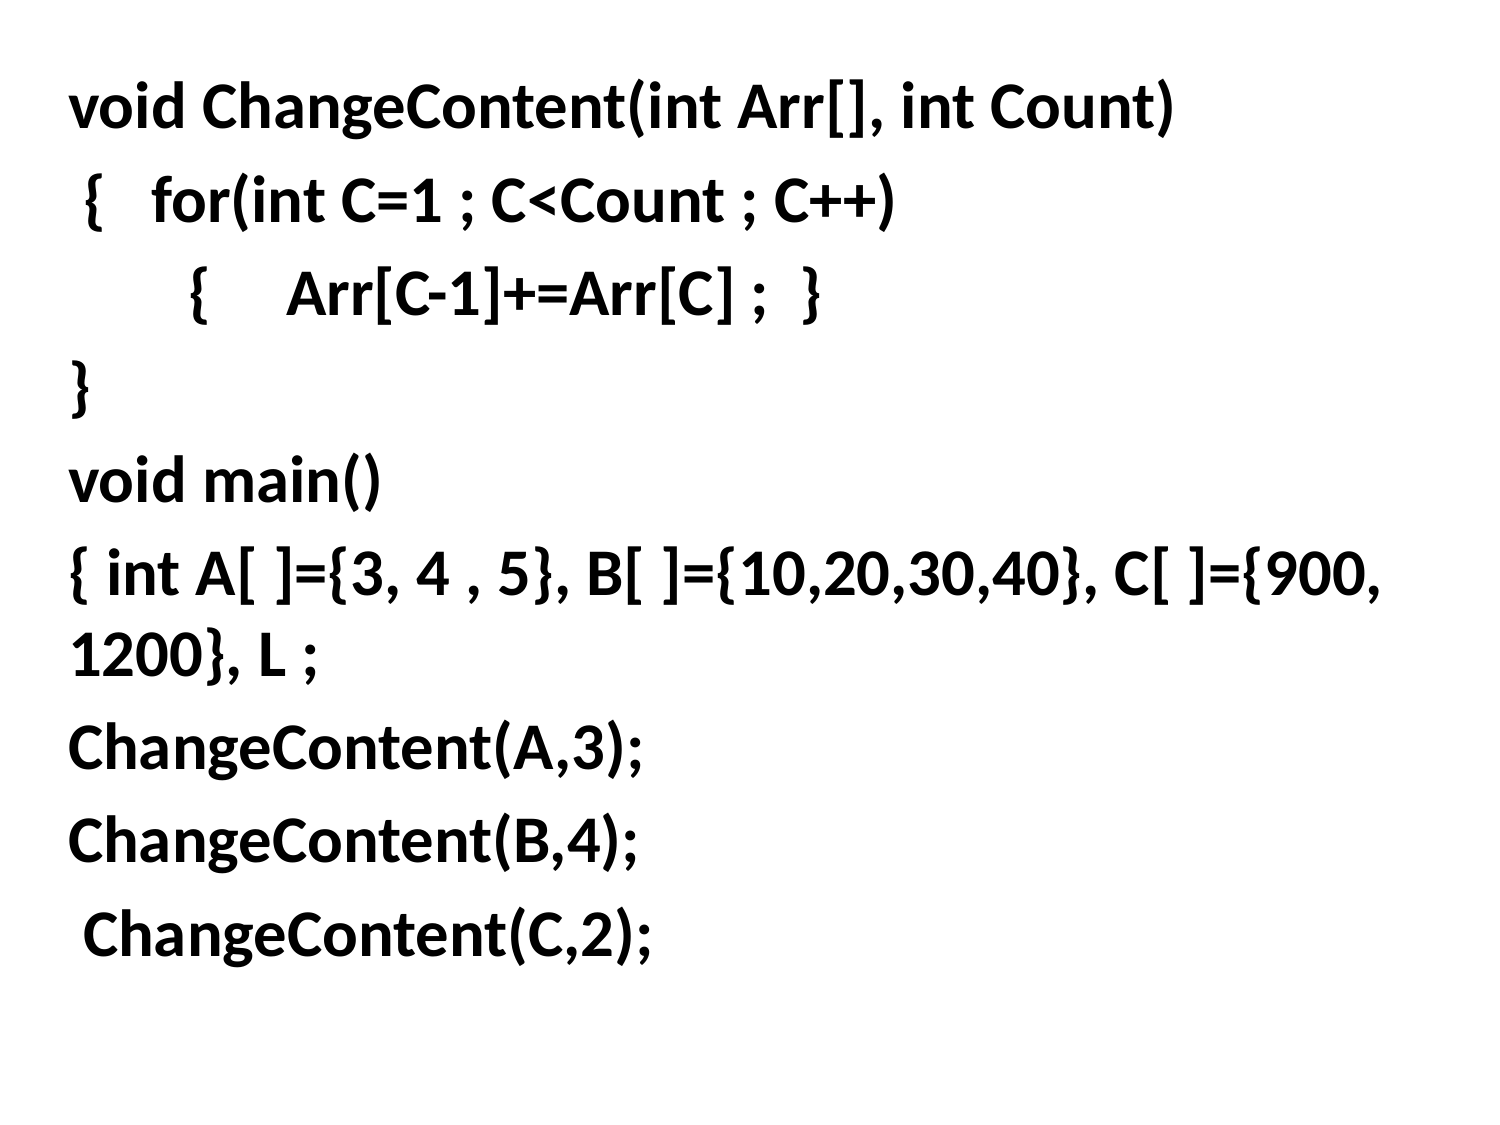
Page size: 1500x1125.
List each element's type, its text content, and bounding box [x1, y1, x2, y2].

list void ChangeContent(int Arr[], int Count) { for(int C=1 ; C<Count ; C++) { Arr[C-1]+=Arr[C] ; } } void main() { int A[ ]={3, 4 , 5}, B[ ]={10,20,30,40}, C[ ]={900, 1200}, L ; ChangeContent(A,3); ChangeContent(B,4); ChangeContent(C,2); [53, 54, 1404, 1012]
